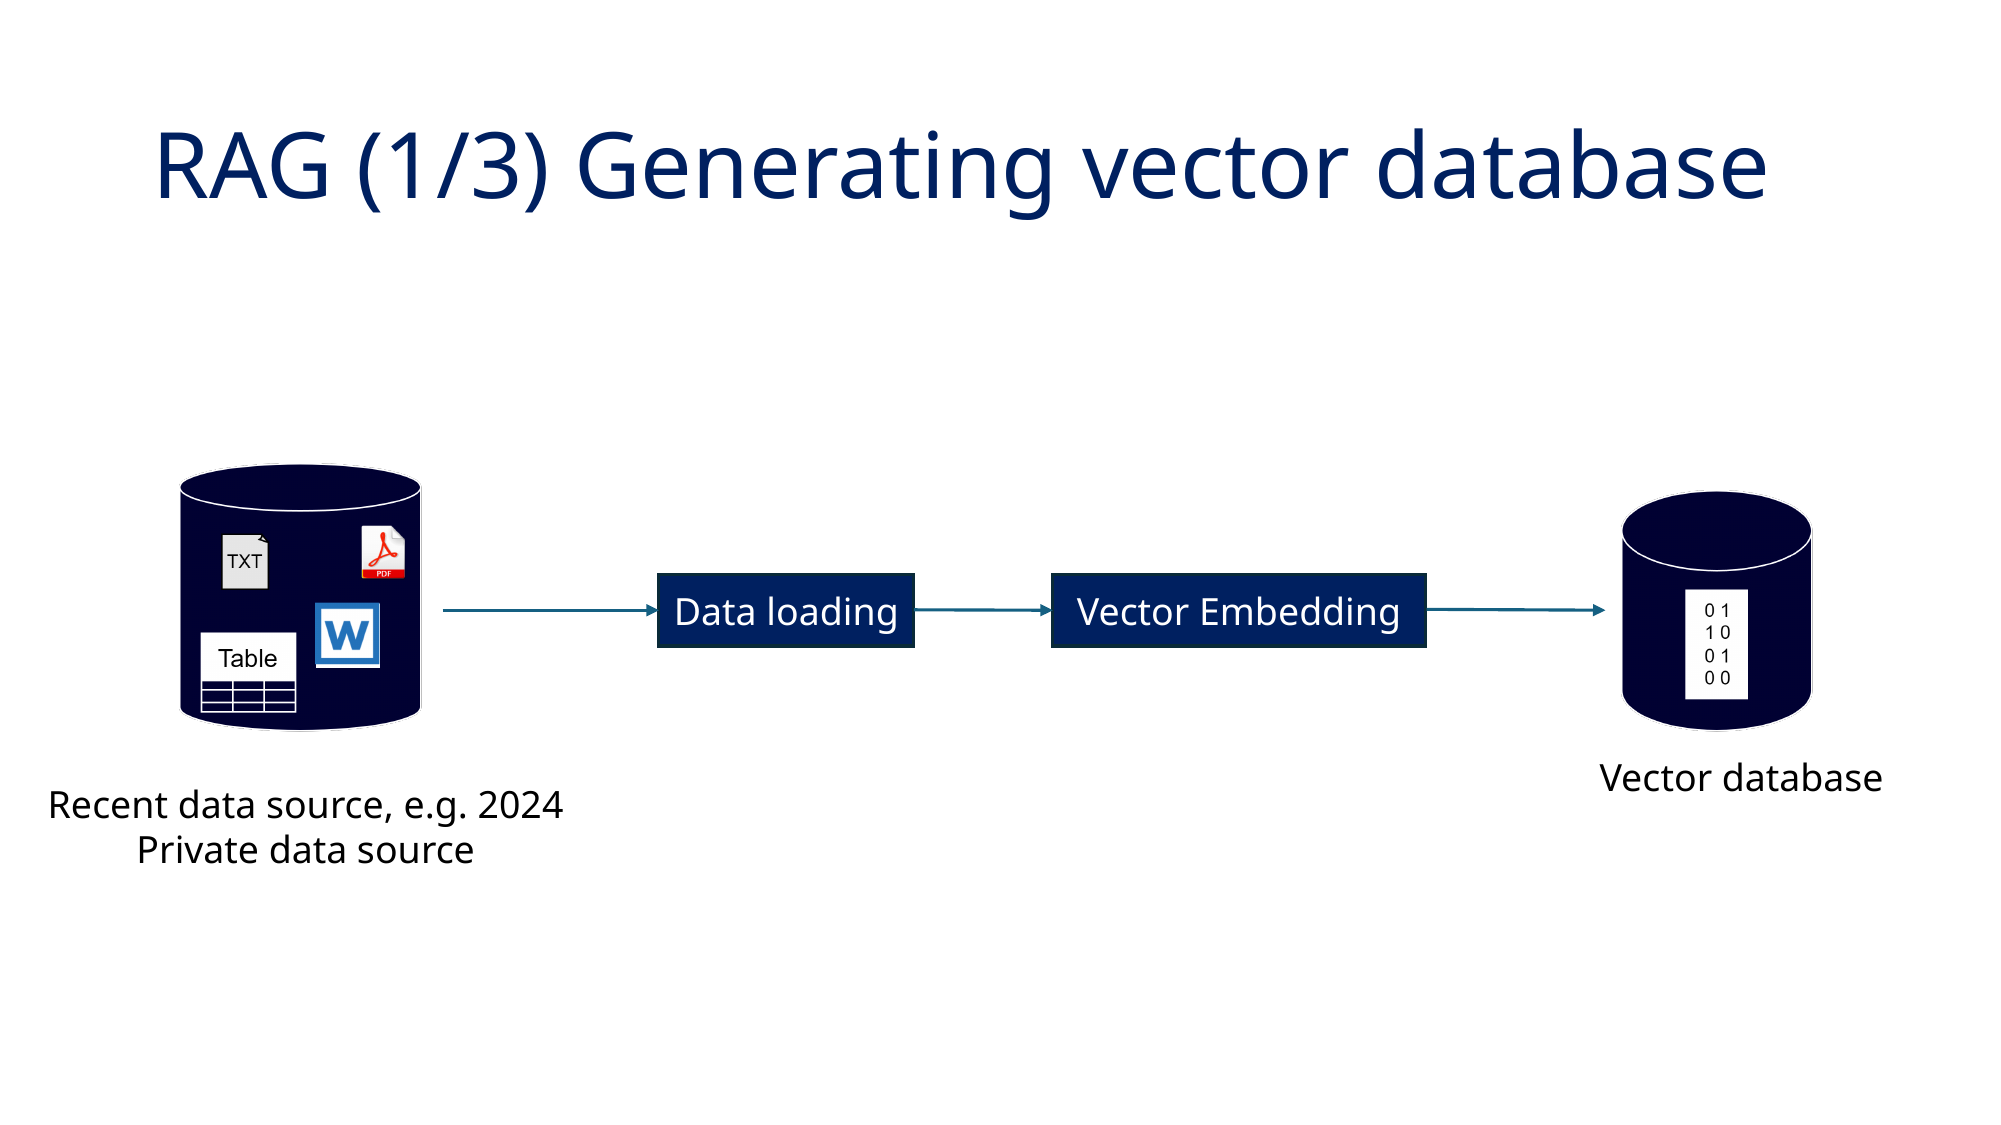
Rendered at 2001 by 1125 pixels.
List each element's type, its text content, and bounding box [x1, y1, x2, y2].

title RAG (1/3) Generating vector database [137, 59, 1863, 278]
picture [162, 447, 438, 747]
text_box Vector database [1584, 746, 1899, 806]
text_box Vector Embedding [1051, 573, 1427, 648]
text_box Recent data source, e.g. 2024 Private data source [32, 773, 579, 879]
picture [1604, 473, 1828, 747]
text_box Data loading [657, 573, 915, 648]
